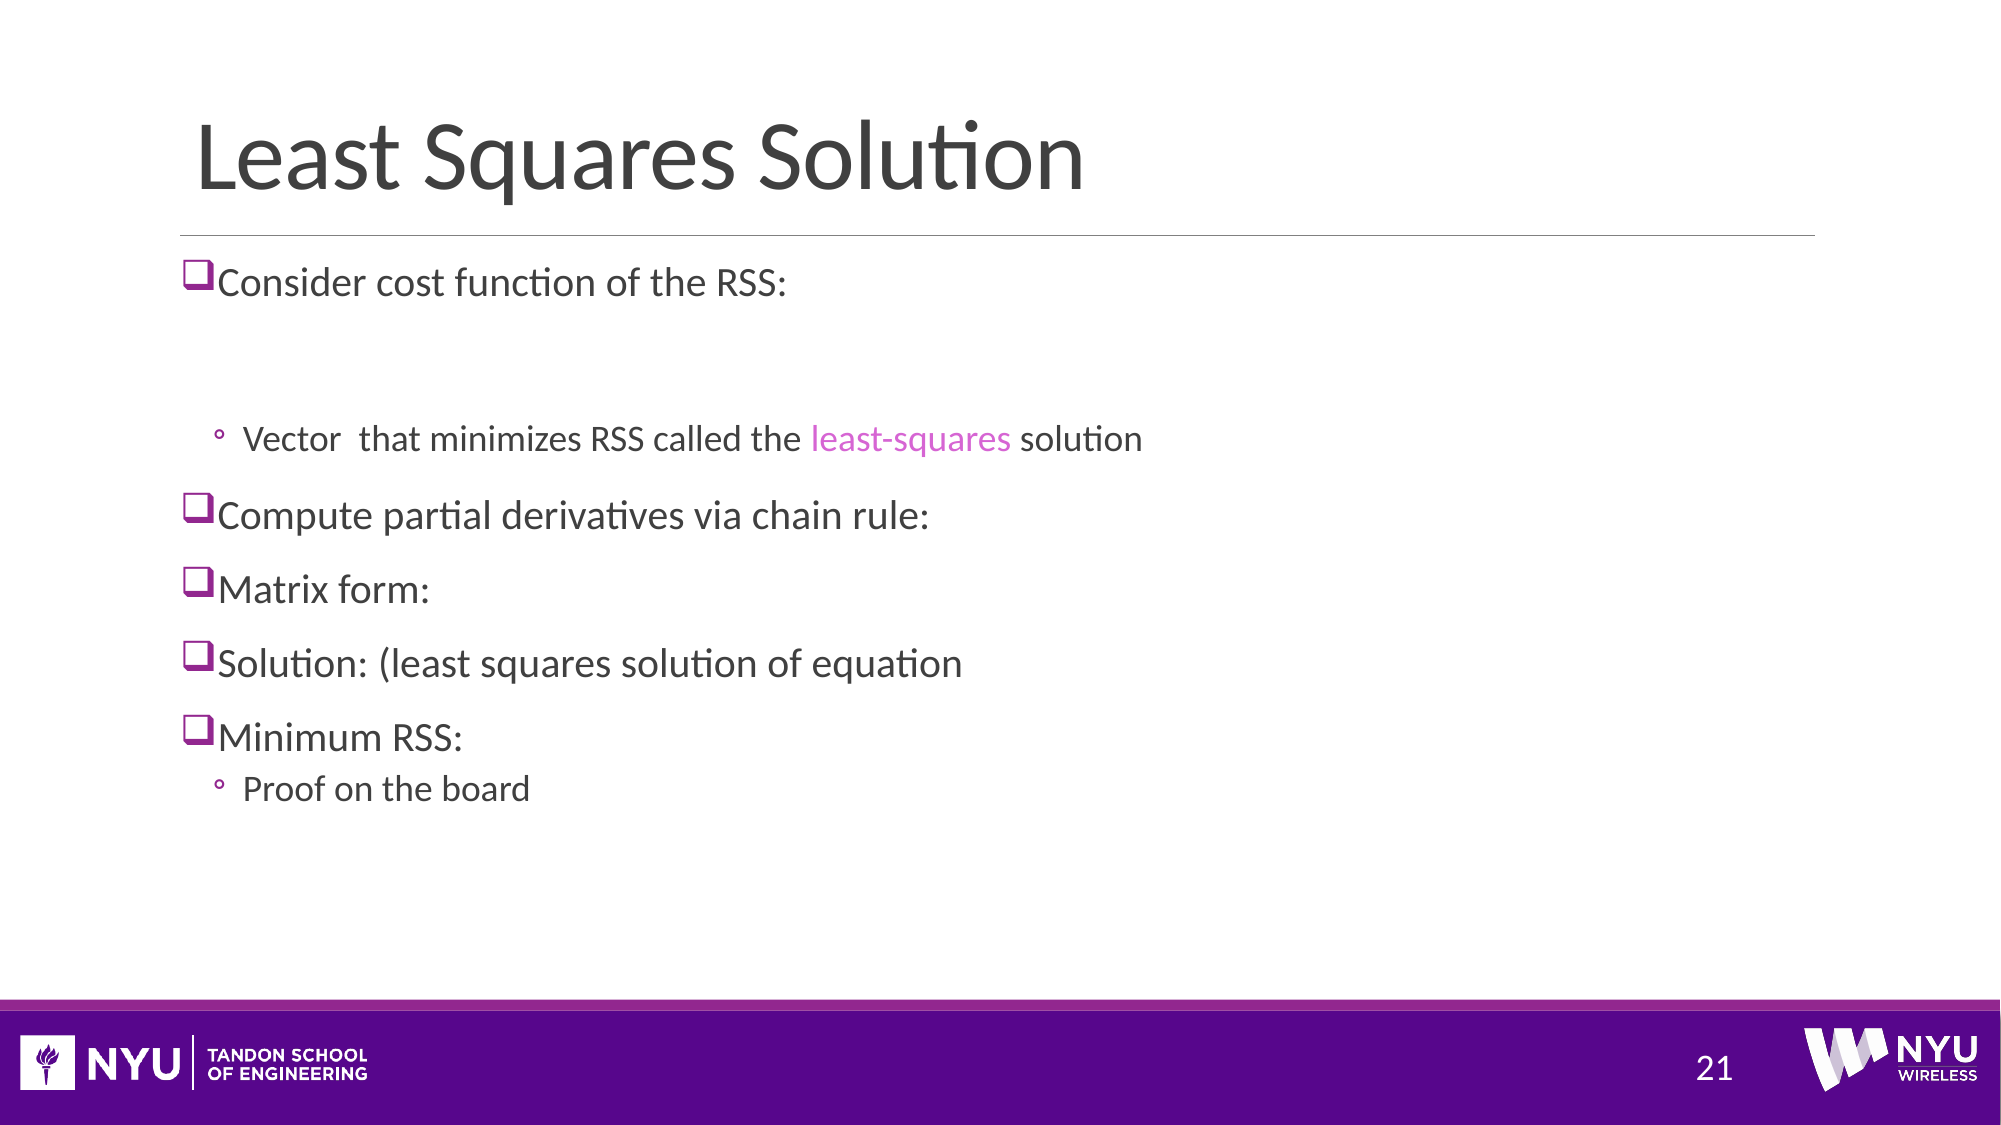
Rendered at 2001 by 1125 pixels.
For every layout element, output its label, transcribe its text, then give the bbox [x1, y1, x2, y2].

title Least Squares Solution [180, 47, 1830, 218]
slide_number 21 [1533, 1035, 1749, 1096]
